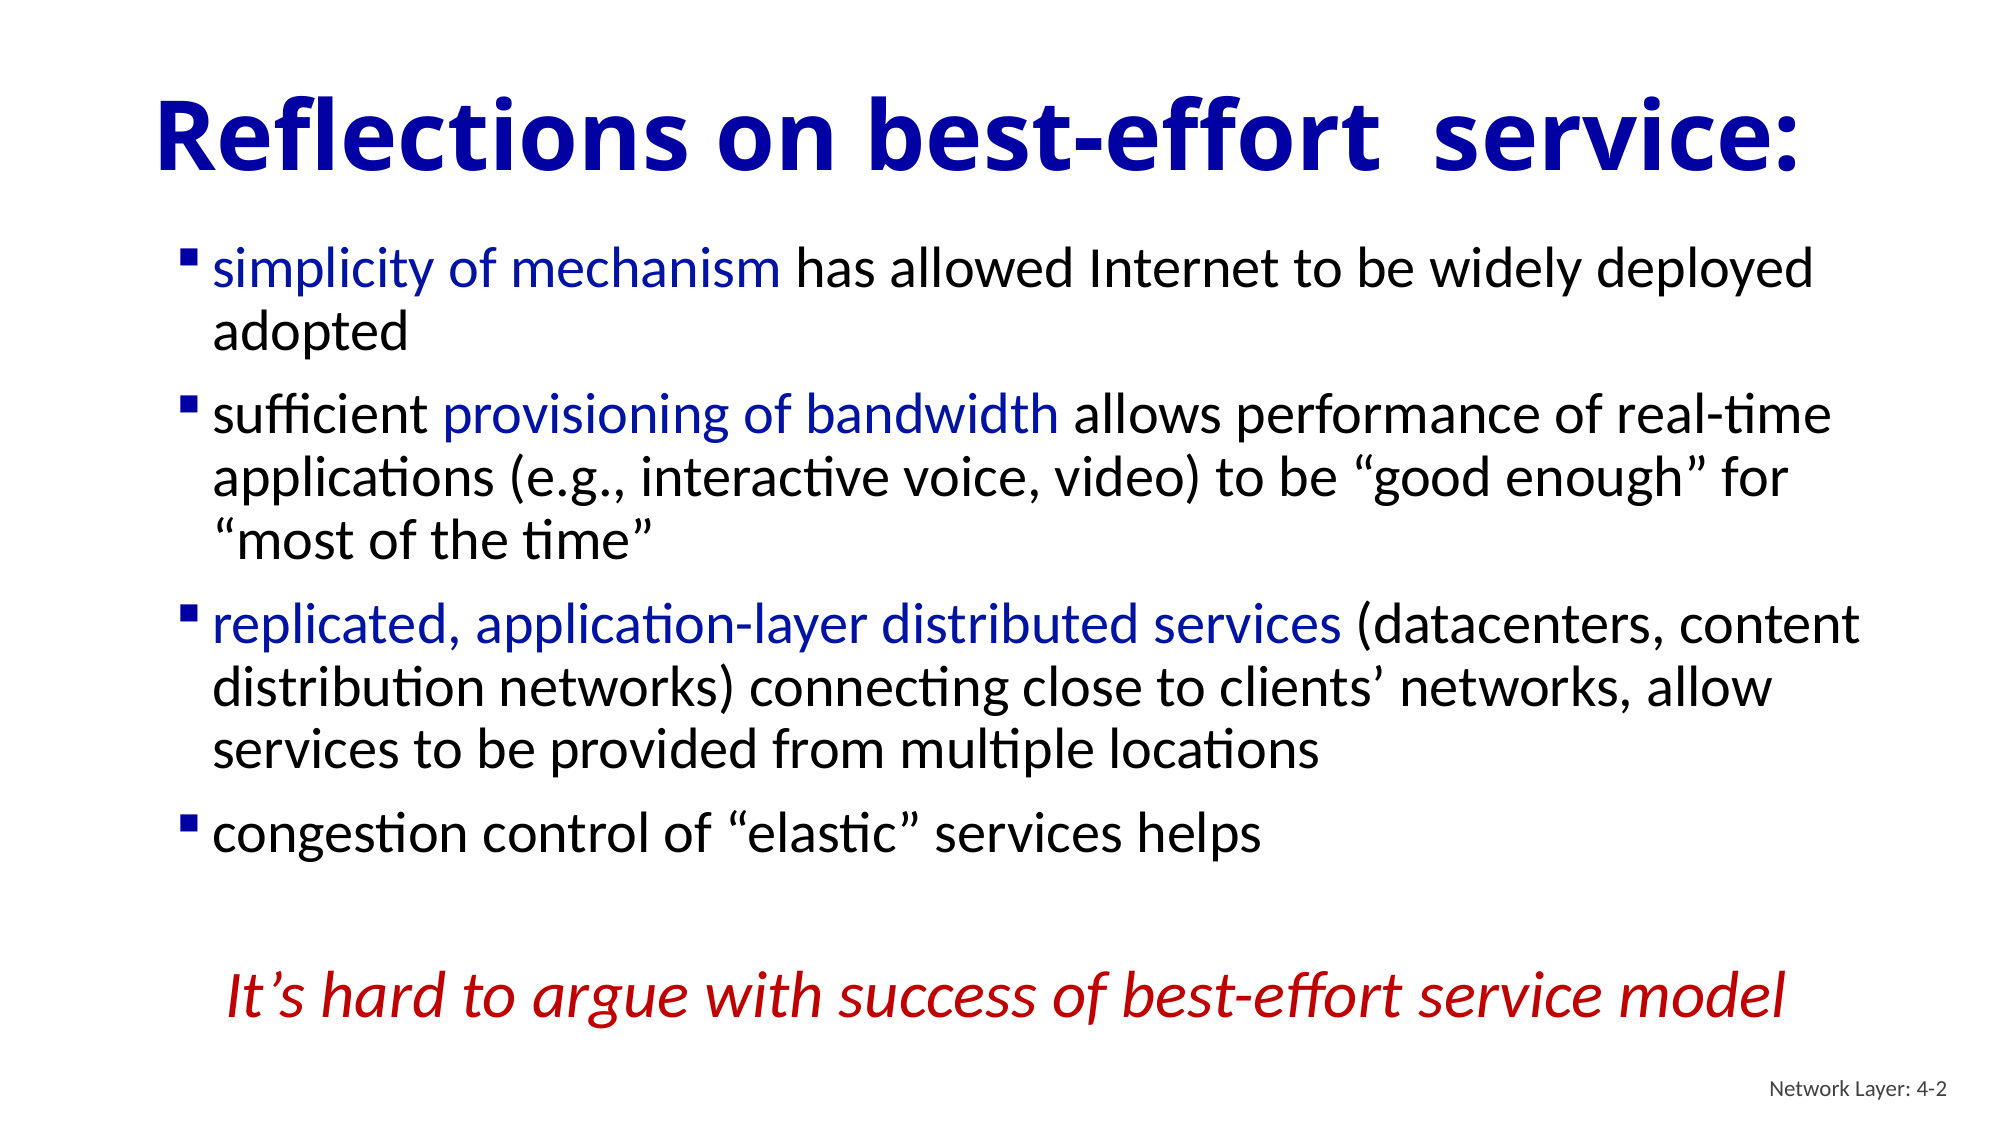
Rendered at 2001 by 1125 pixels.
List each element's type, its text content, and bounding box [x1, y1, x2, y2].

text_box It’s hard to argue with success of best-effort service model [185, 943, 1844, 1038]
title Reflections on best-effort service: [137, 65, 1863, 213]
list simplicity of mechanism has allowed Internet to be widely deployed adopted sufficient provisioning of bandwidth allows performance of real-time applications (e.g., interactive voice, video) to be “good enough” for “most of the time” replicated, application-layer distributed services (datacenters, content distribution networks) connecting close to clients’ networks, allow services to be provided from multiple locations congestion control of “elastic” services helps [139, 229, 1917, 1000]
slide_number Network Layer: 4-2 [1512, 1056, 1963, 1117]
